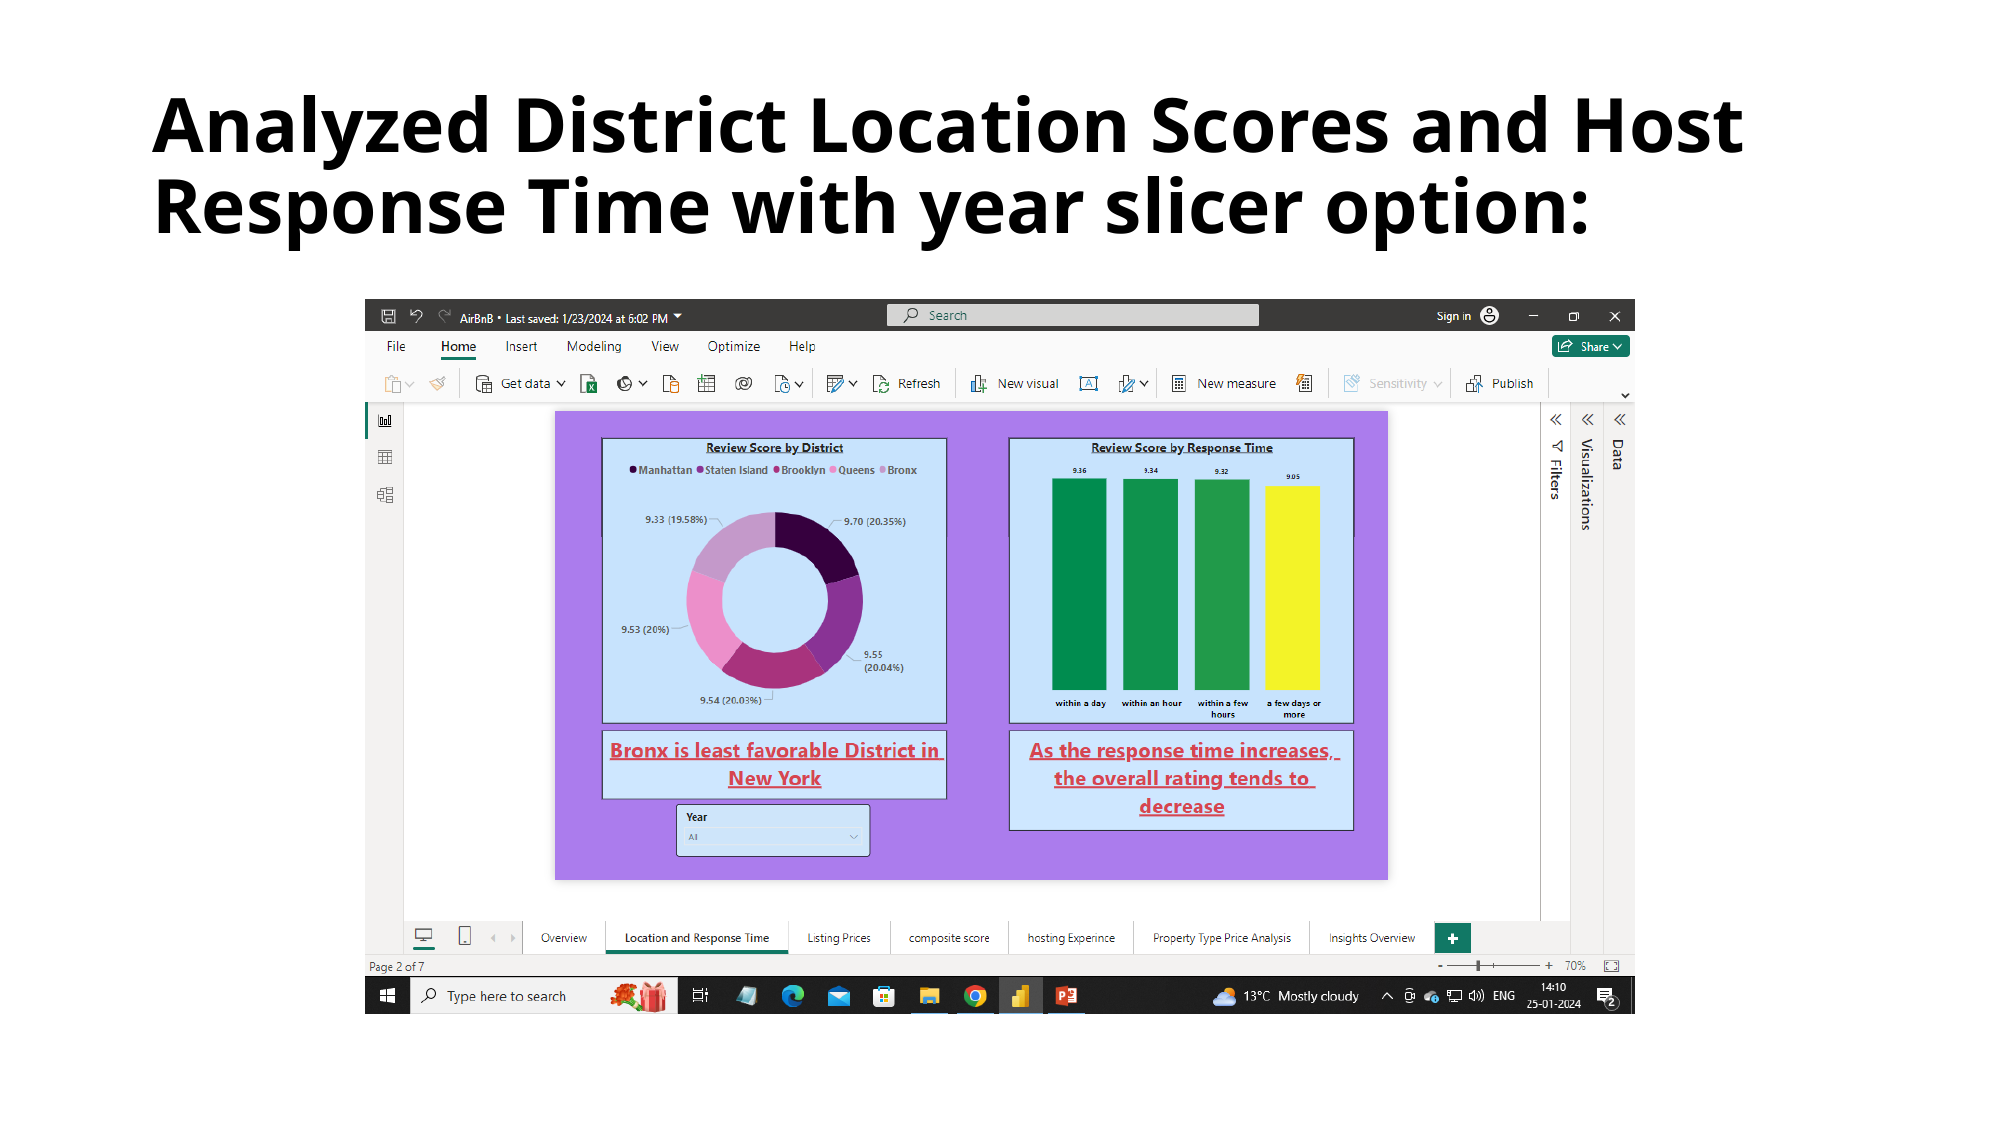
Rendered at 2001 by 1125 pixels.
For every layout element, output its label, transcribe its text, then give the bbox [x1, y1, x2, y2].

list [365, 299, 1635, 1014]
title Analyzed District Location Scores and Host Response Time with year slicer option: [137, 59, 1863, 278]
